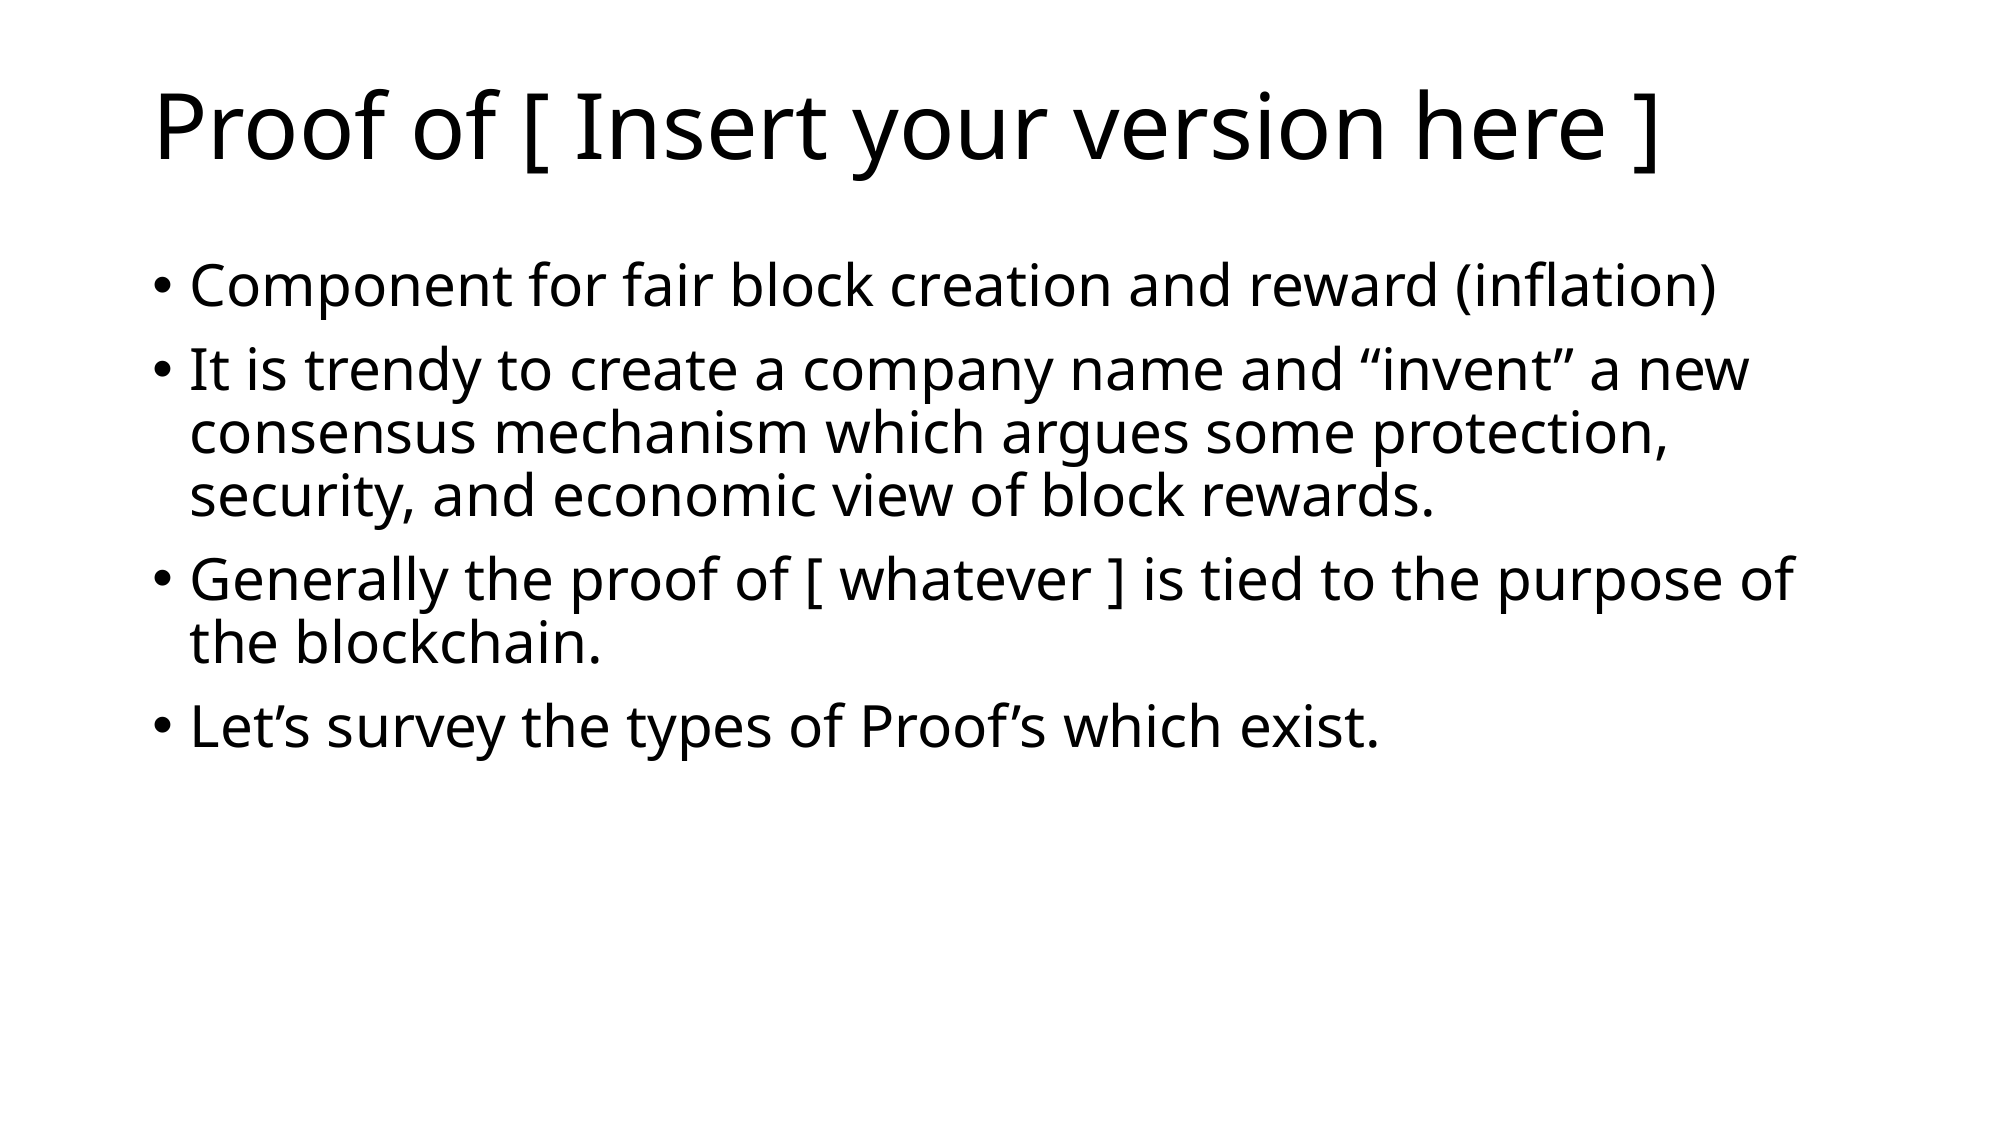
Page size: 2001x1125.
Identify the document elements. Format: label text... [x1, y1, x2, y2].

title Proof of [ Insert your version here ] [137, 59, 1863, 200]
list Component for fair block creation and reward (inflation) It is trendy to create a company name and “invent” a new consensus mechanism which argues some protection, security, and economic view of block rewards. Generally the proof of [ whatever ] is tied to the purpose of the blockchain. Let’s survey the types of Proof’s which exist. [137, 248, 1863, 1014]
